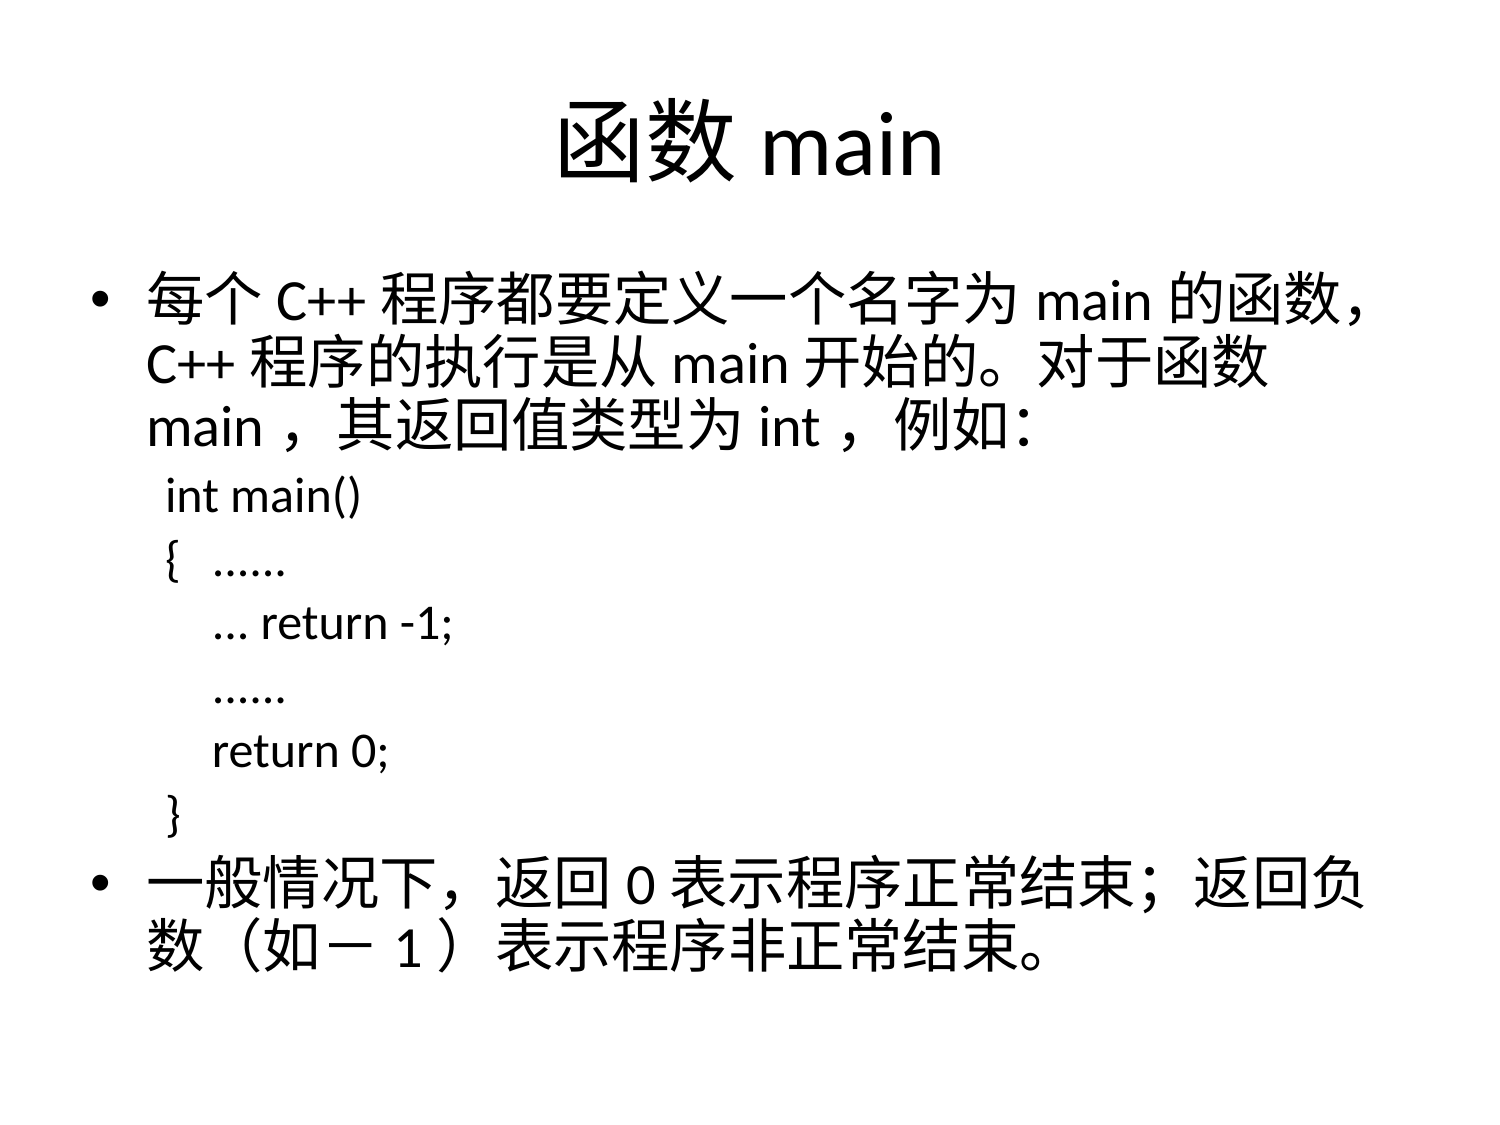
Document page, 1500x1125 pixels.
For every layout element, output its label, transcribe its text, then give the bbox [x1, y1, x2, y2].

title 函数main [75, 45, 1425, 233]
list 每个C++程序都要定义一个名字为main的函数，C++程序的执行是从main开始的。对于函数main，其返回值类型为int，例如： int main() { ...... ... return -1; ...... return 0; } 一般情况下，返回0表示程序正常结束；返回负数（如－1）表示程序非正常结束。 [75, 262, 1425, 1005]
